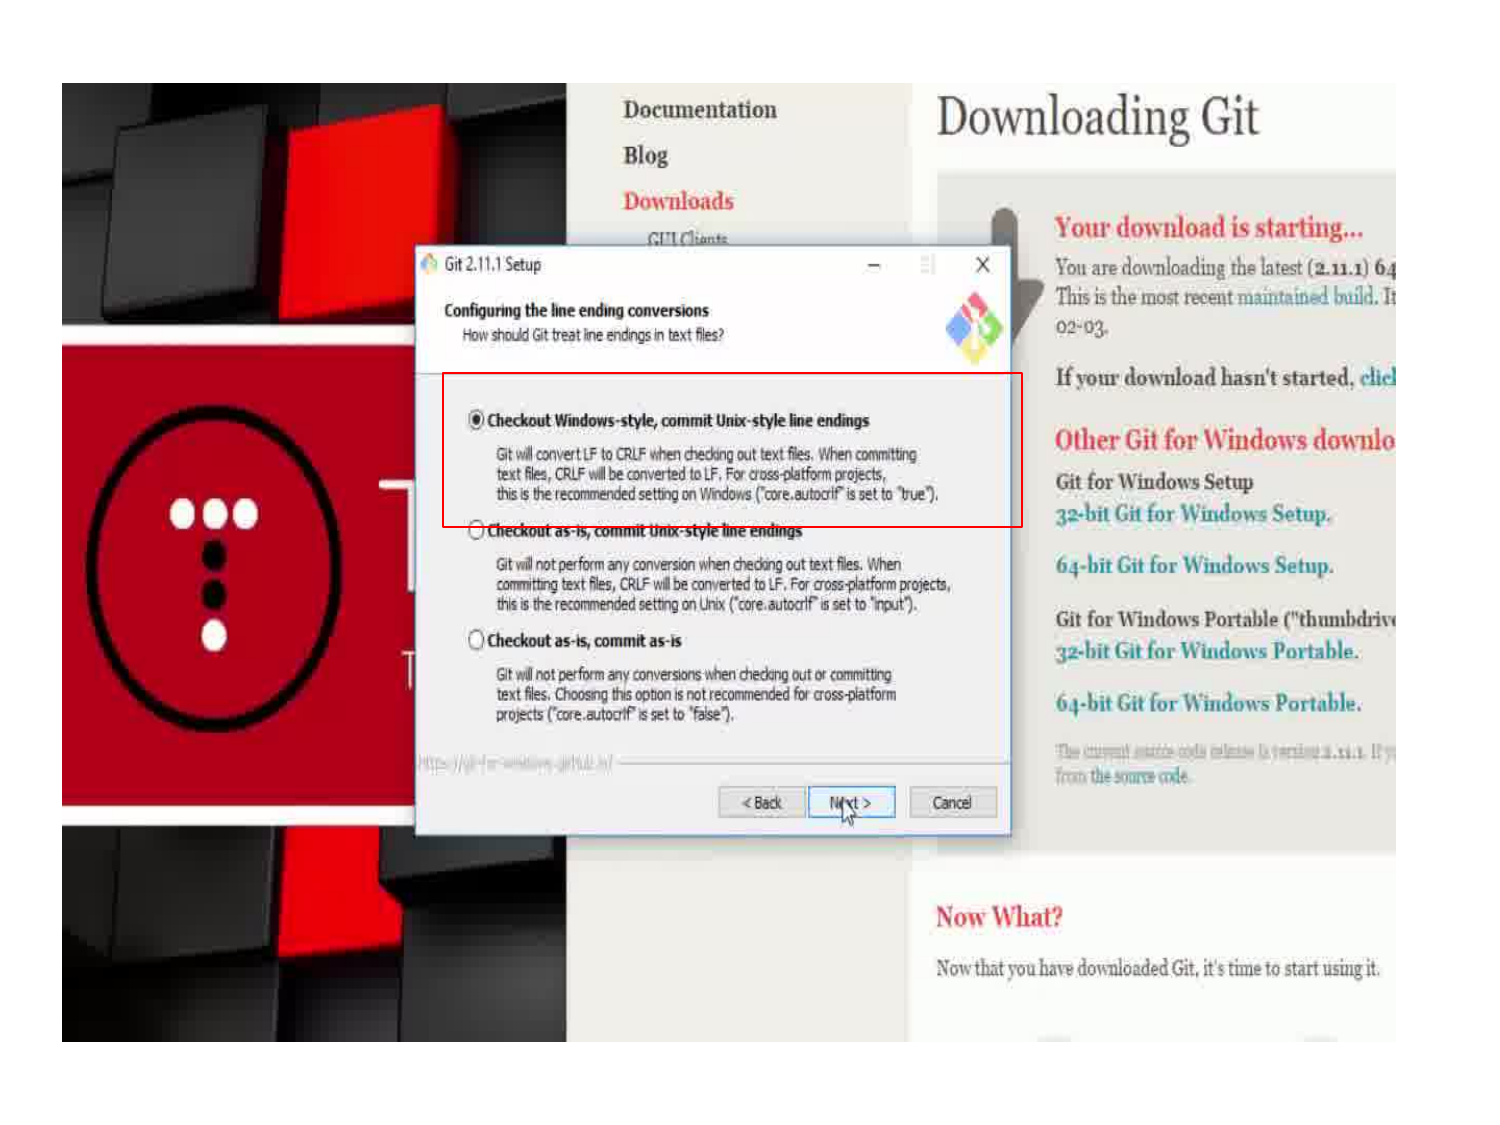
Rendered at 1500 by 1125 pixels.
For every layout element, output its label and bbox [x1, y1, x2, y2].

picture [62, 83, 1396, 1042]
